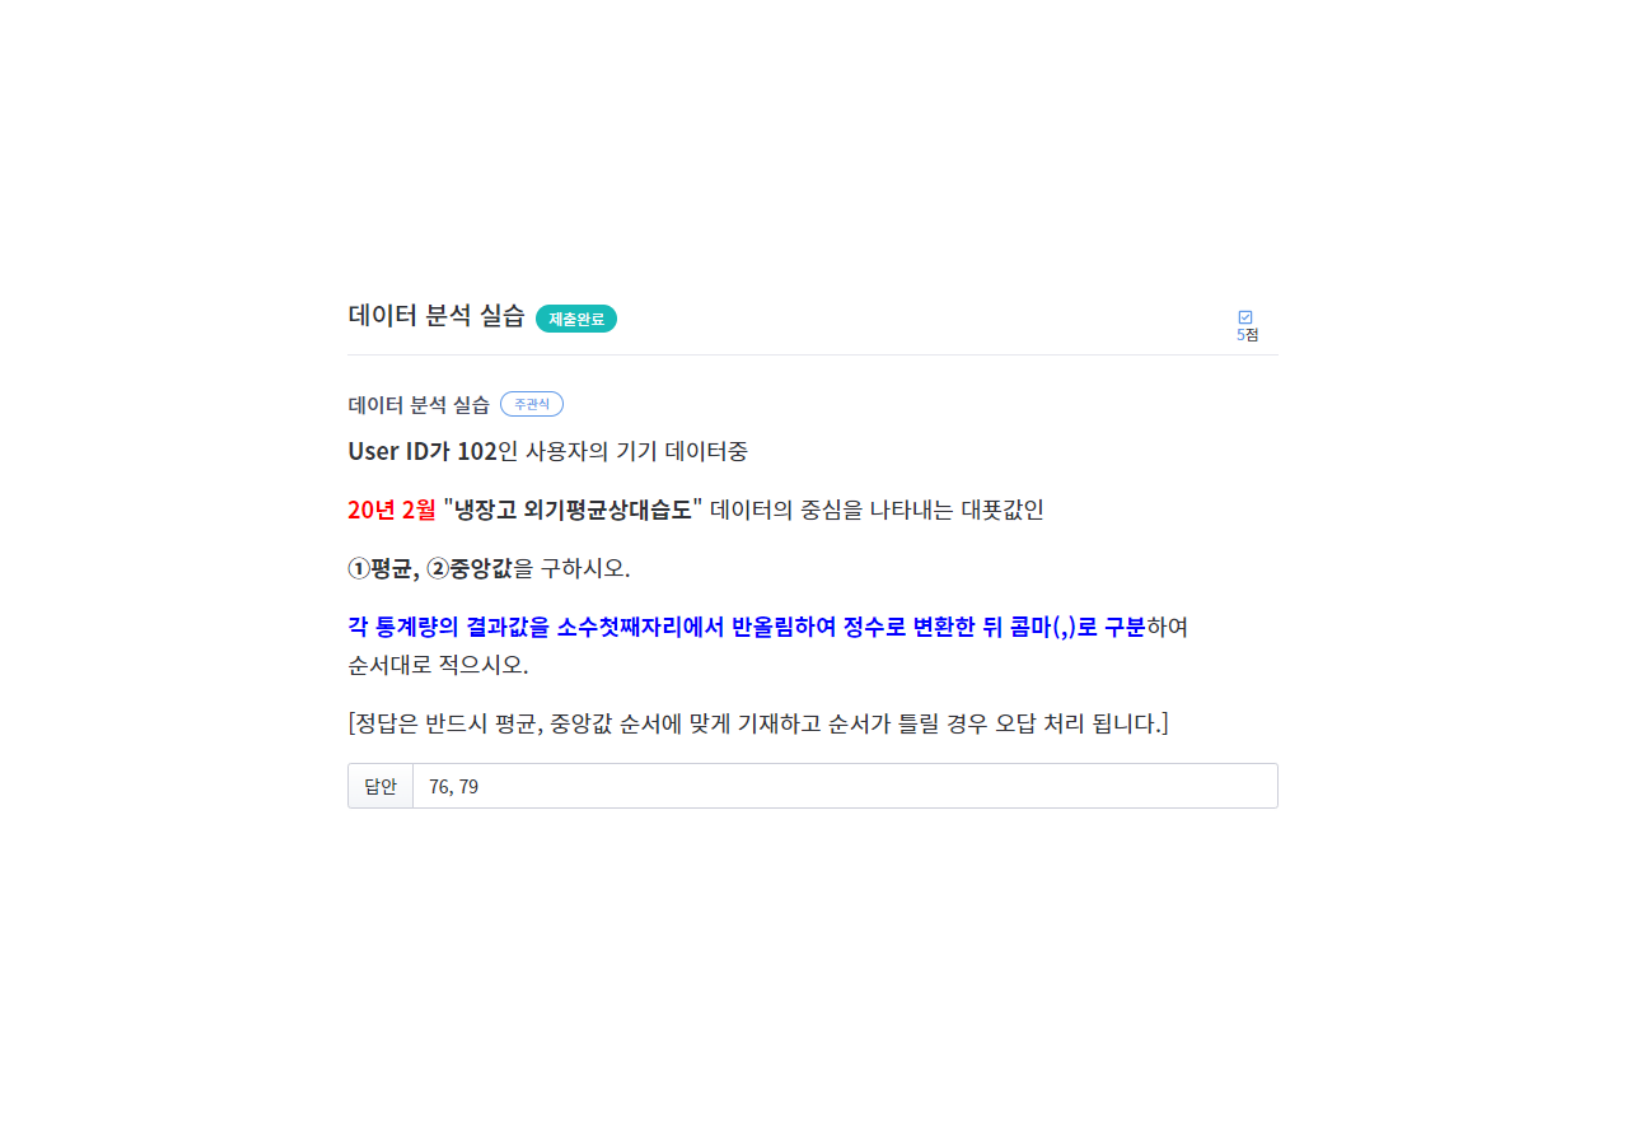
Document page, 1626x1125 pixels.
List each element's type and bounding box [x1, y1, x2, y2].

picture [326, 292, 1299, 833]
